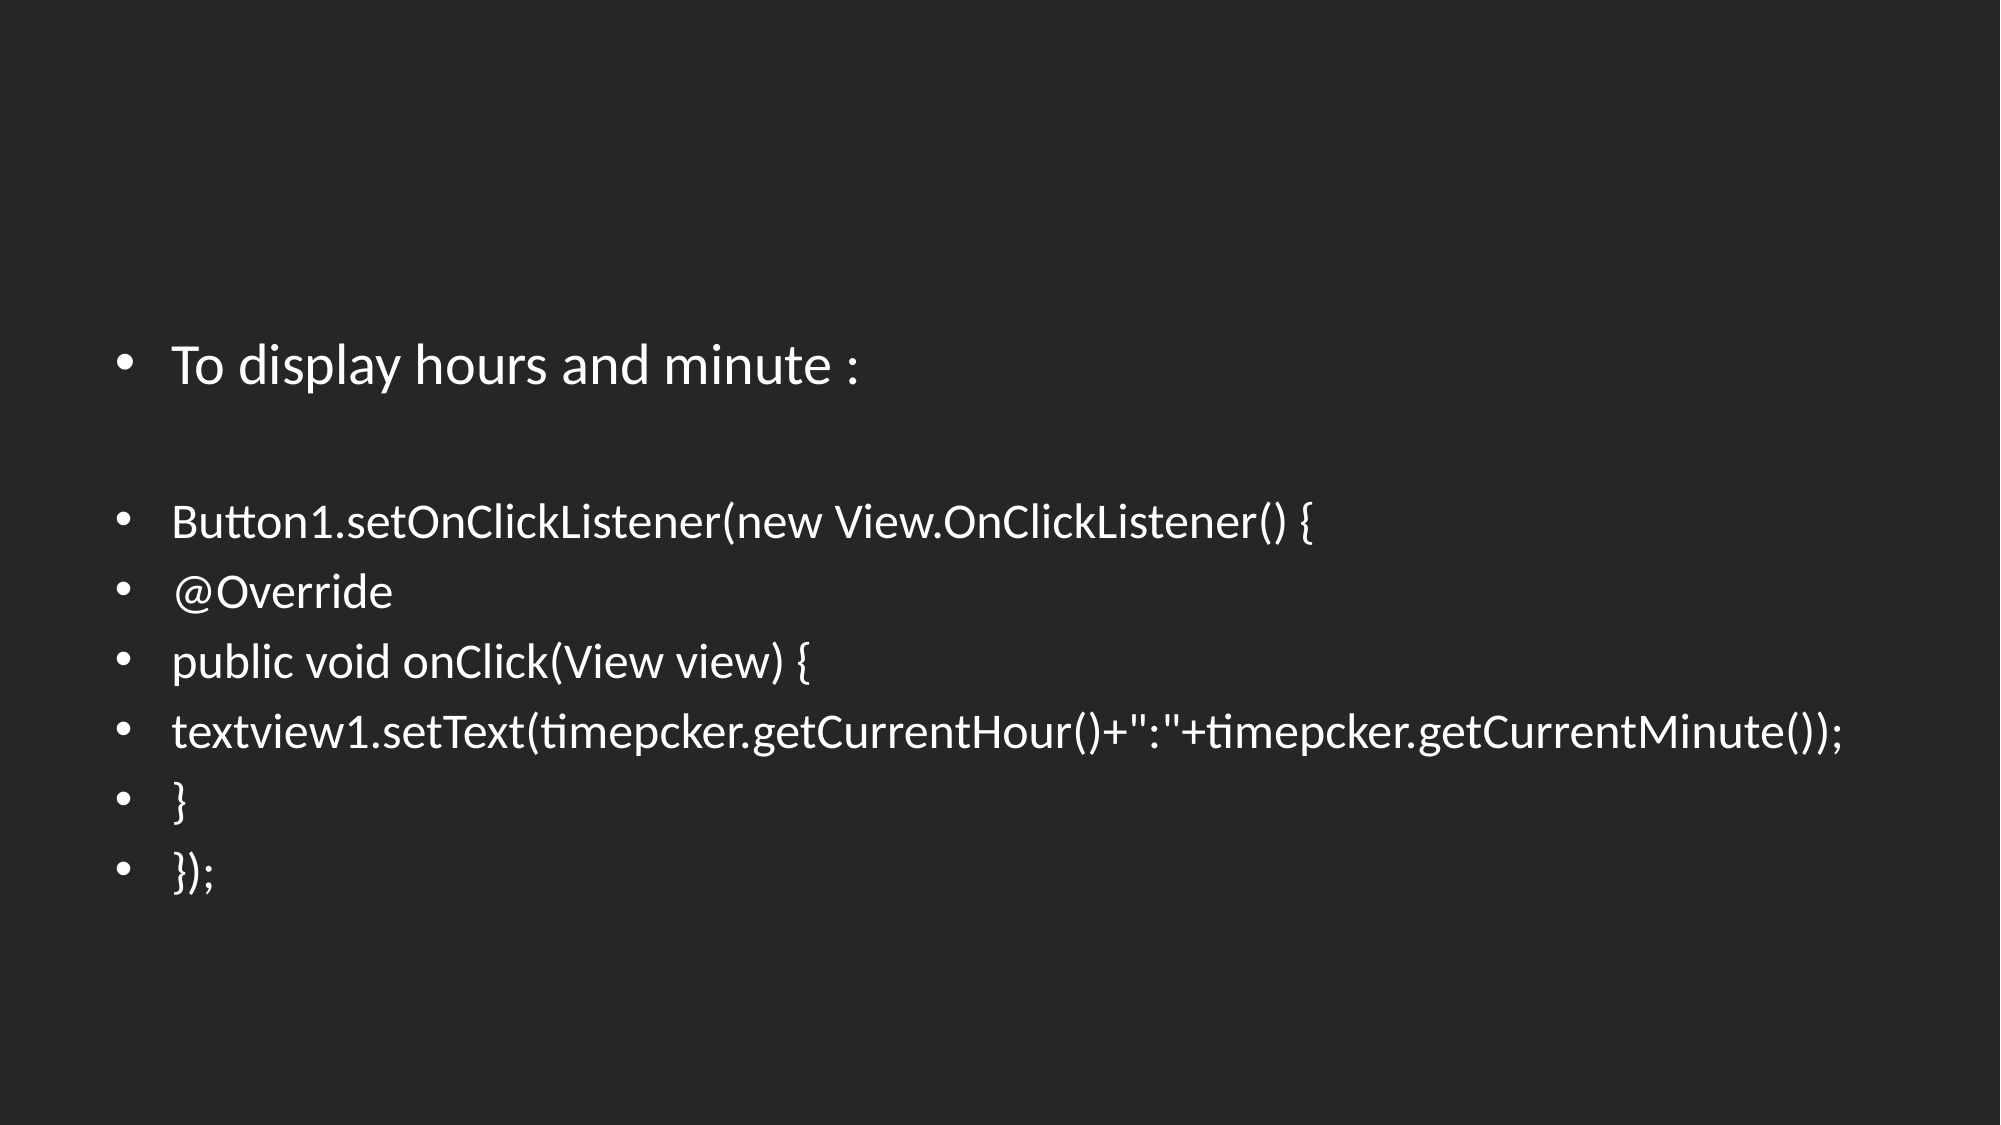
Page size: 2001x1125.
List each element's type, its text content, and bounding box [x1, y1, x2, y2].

list To display hours and minute : Button1.setOnClickListener(new View.OnClickListener() { @Override public void onClick(View view) { textview1.setText(timepcker.getCurrentHour()+":"+timepcker.getCurrentMinute()); } }); [99, 262, 1900, 1005]
